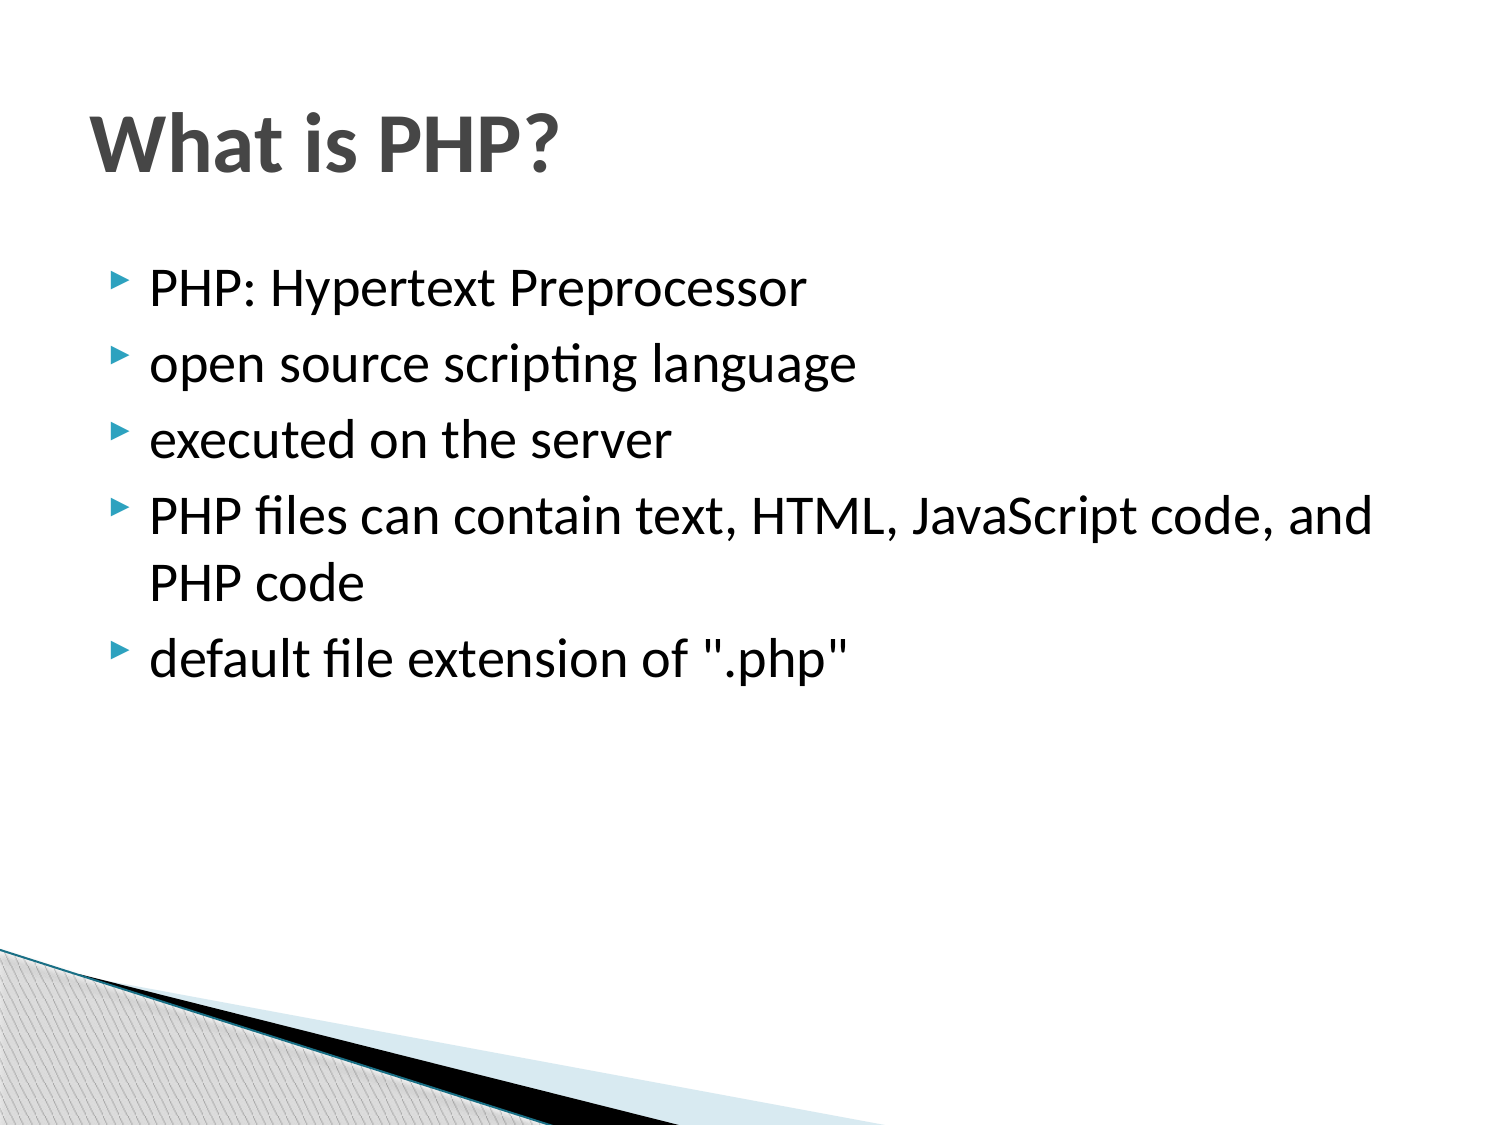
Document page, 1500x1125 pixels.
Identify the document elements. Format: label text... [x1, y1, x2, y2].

title What is PHP? [75, 45, 1425, 233]
list PHP: Hypertext Preprocessor open source scripting language executed on the server PHP files can contain text, HTML, JavaScript code, and PHP code default file extension of ".php" [75, 243, 1425, 986]
